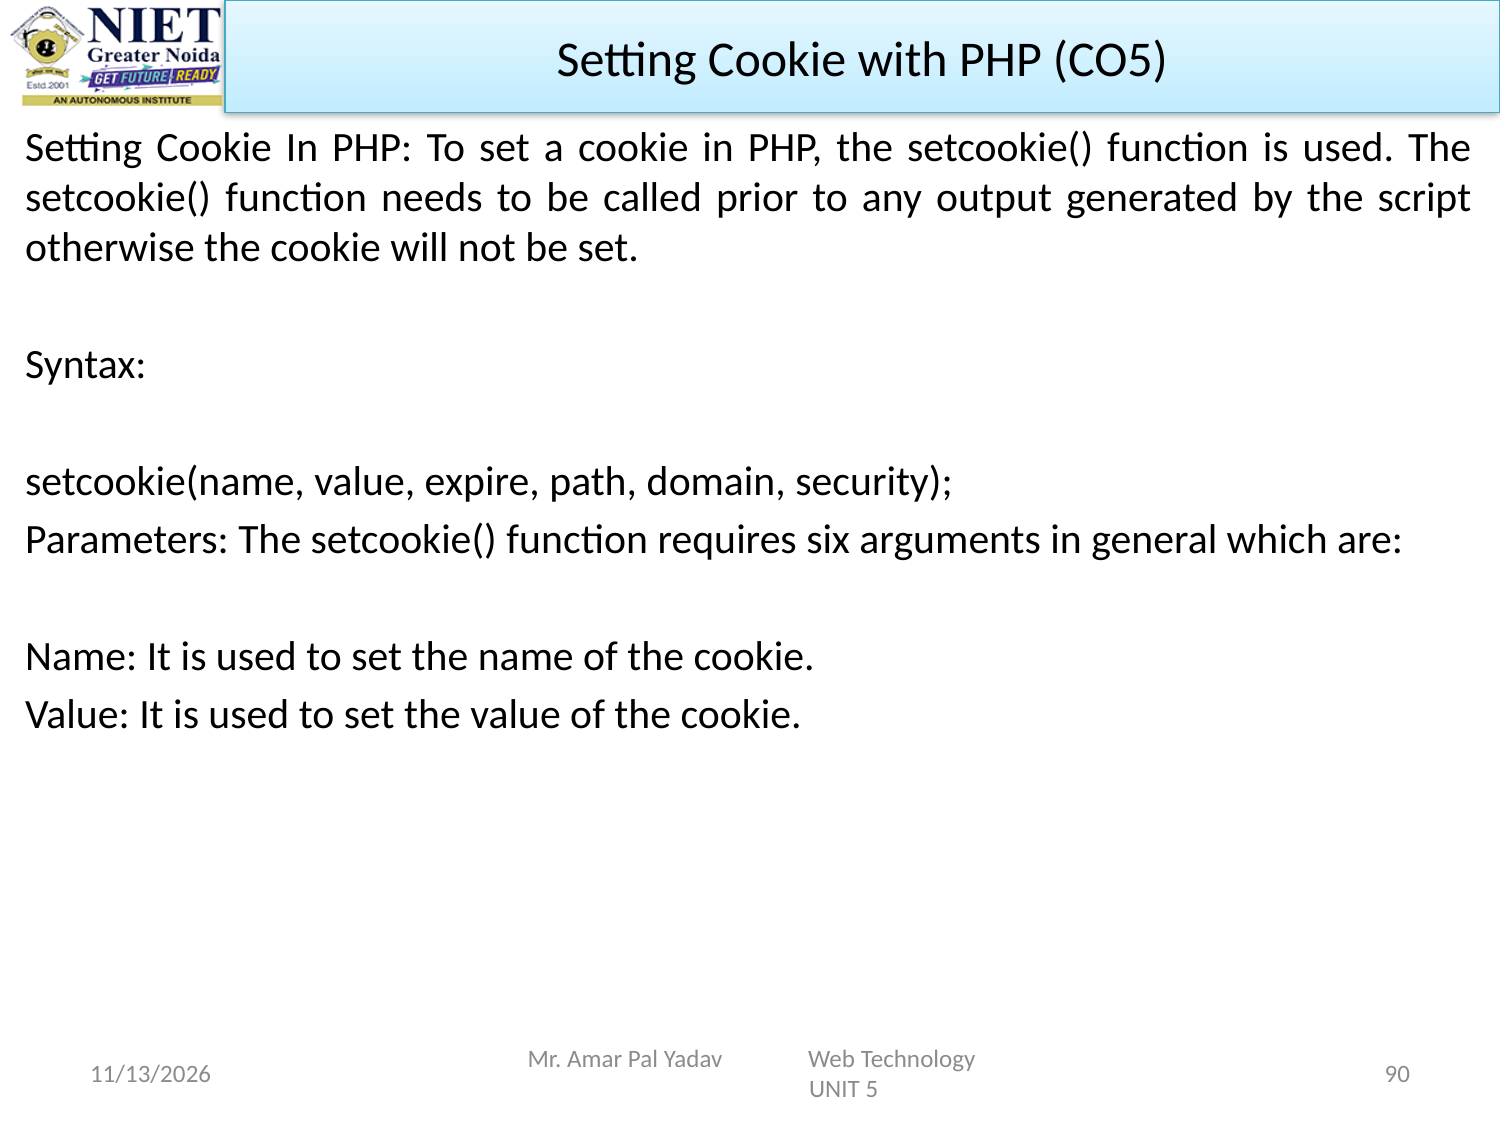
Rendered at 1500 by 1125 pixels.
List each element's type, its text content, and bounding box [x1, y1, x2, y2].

list Setting Cookie In PHP: To set a cookie in PHP, the setcookie() function is used. The setcookie() function needs to be called prior to any output generated by the script otherwise the cookie will not be set. Syntax: setcookie(name, value, expire, path, domain, security); Parameters: The setcookie() function requires six arguments in general which are: Name: It is used to set the name of the cookie. Value: It is used to set the value of the cookie. [10, 113, 1488, 1036]
text_box Setting Cookie with PHP (CO5) [224, 0, 1500, 113]
footer Mr. Amar Pal Yadav Web Technology UNIT 5 [512, 1042, 1074, 1103]
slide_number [75, 1042, 425, 1103]
picture [9, 6, 223, 106]
slide_number 90 [1074, 1042, 1425, 1103]
